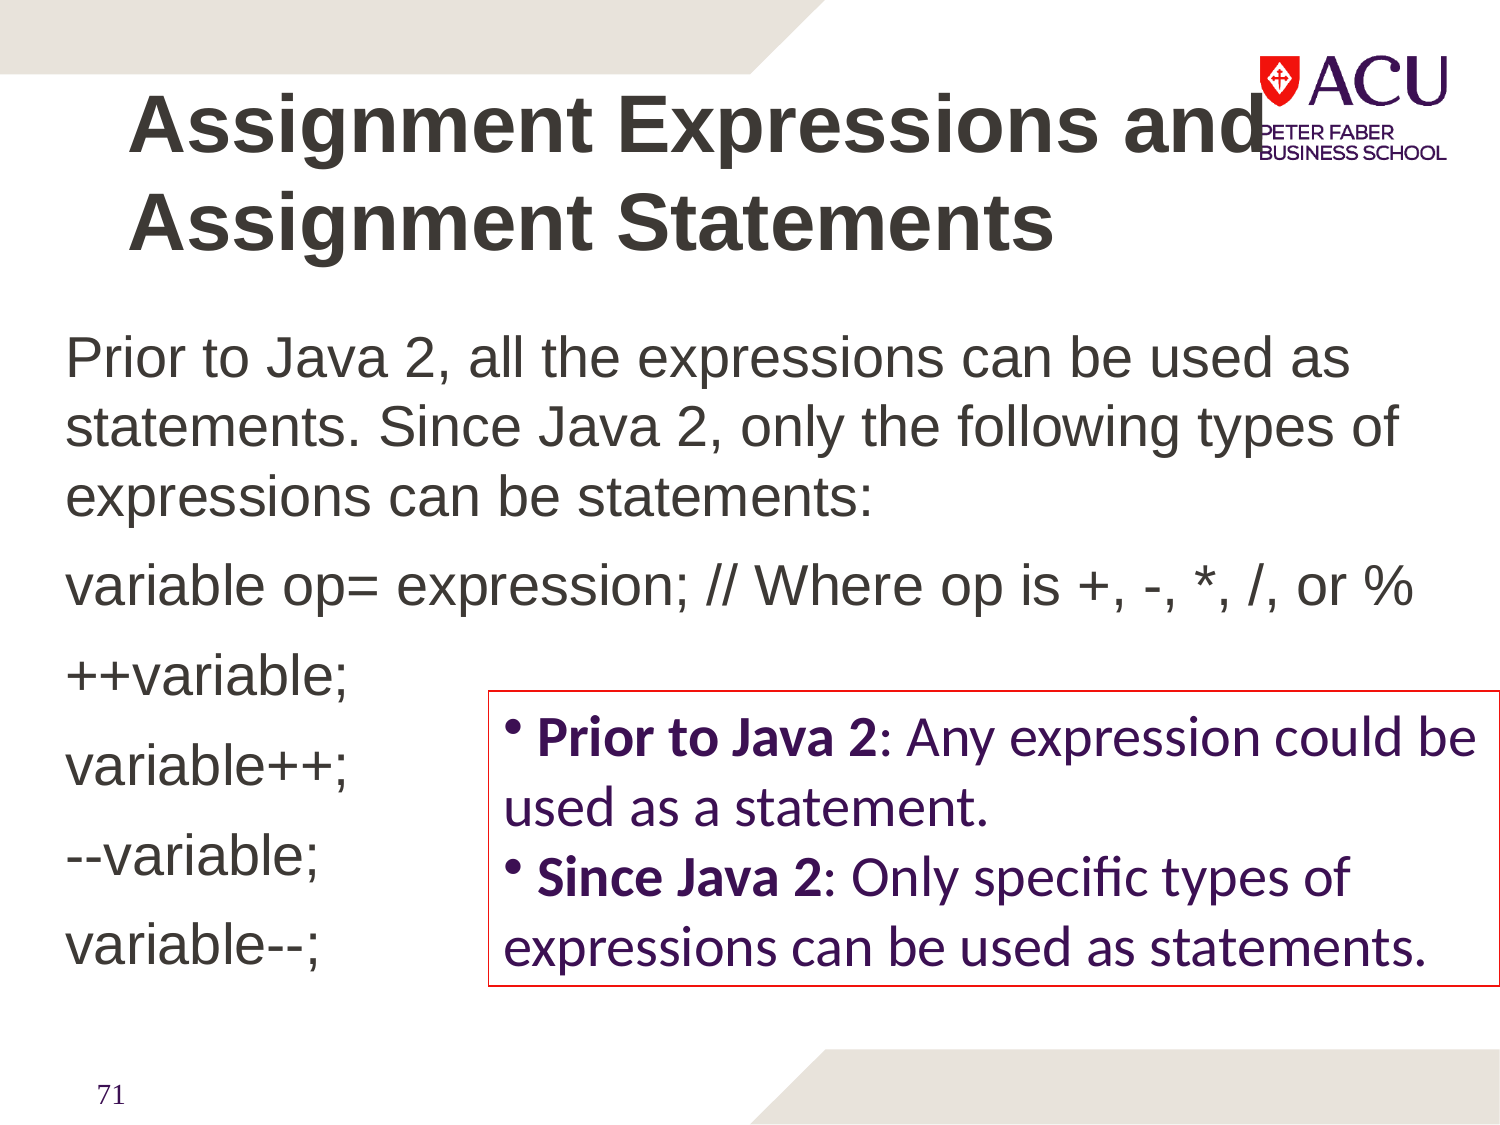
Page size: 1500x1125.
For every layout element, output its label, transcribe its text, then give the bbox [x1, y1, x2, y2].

slide_number 71 [81, 1068, 156, 1109]
title Assignment Expressions and Assignment Statements [112, 62, 1388, 275]
text_box Prior to Java 2: Any expression could be used as a statement. Since Java 2: Only specific types of expressions can be used as statements. [488, 691, 1500, 986]
list Prior to Java 2, all the expressions can be used as statements. Since Java 2, only the following types of expressions can be statements: variable op= expression; // Where op is +, -, *, /, or % ++variable; variable++; --variable; variable--; [50, 312, 1475, 988]
picture [1240, 41, 1466, 175]
